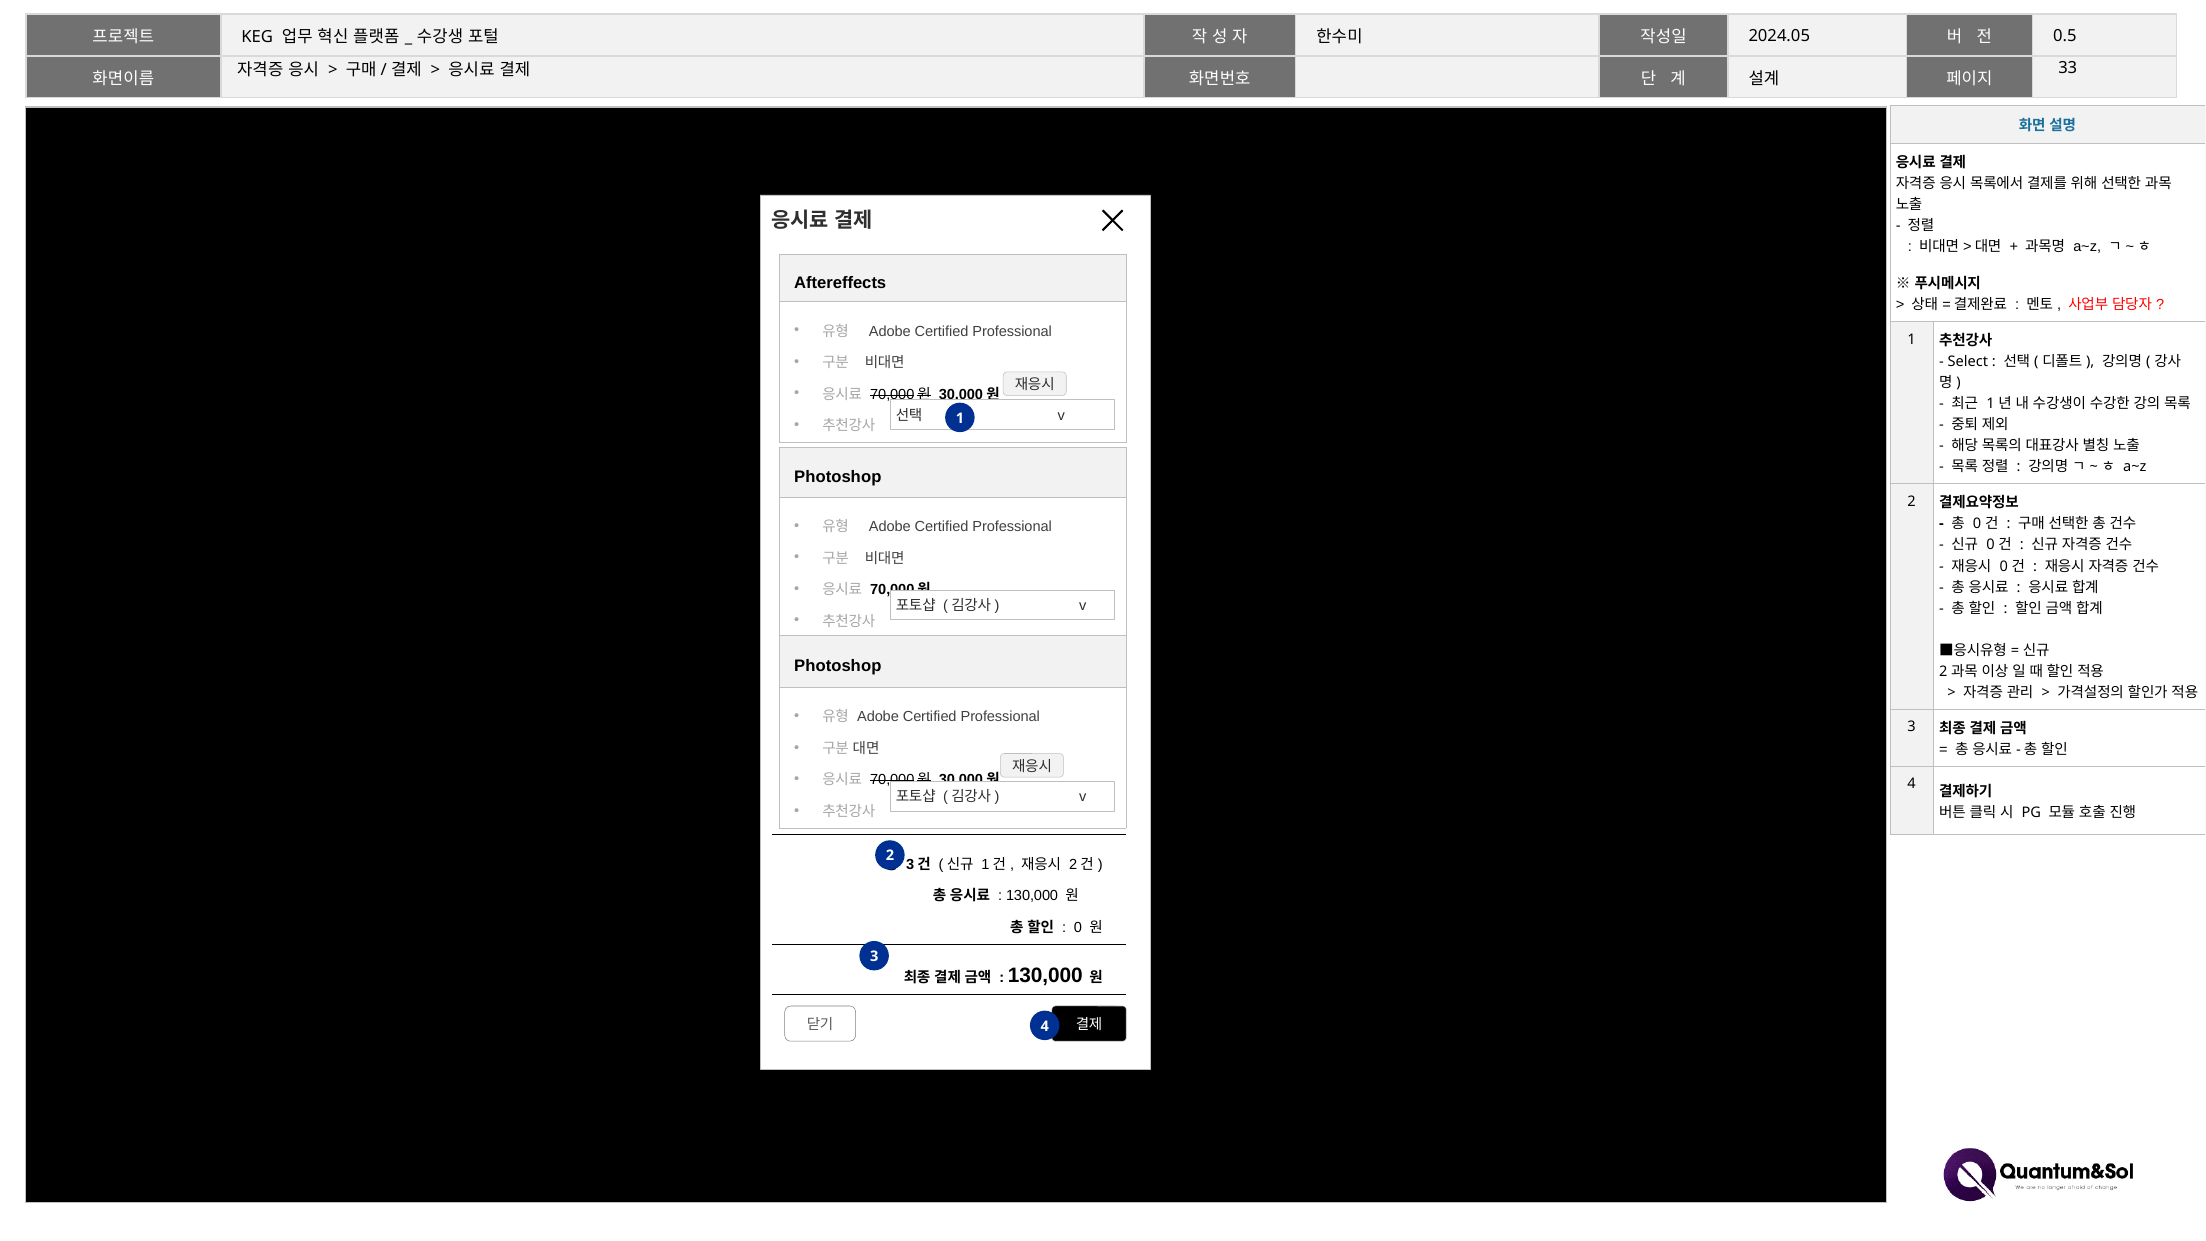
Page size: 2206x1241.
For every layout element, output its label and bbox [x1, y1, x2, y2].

picture [1941, 1146, 2137, 1202]
table_cell [780, 302, 1126, 442]
table_cell [1891, 322, 1933, 483]
table_cell [1891, 767, 1933, 834]
table_cell [1934, 767, 2205, 834]
table_cell [1934, 484, 2205, 709]
title [220, 56, 1108, 81]
table_cell [780, 688, 1126, 828]
table_cell [1934, 710, 2205, 766]
table_cell [1891, 484, 1933, 709]
table_cell [780, 498, 1126, 635]
table_header [1891, 106, 2205, 143]
table_cell [772, 945, 1126, 994]
table_cell [1934, 322, 2205, 483]
table_header [772, 835, 1126, 944]
slide_number [2043, 56, 2152, 80]
text_box [760, 194, 1150, 1069]
table_header [780, 636, 1126, 687]
table_cell [1891, 710, 1933, 766]
table_header [780, 255, 1126, 301]
table_cell [1891, 144, 2205, 321]
table_header [780, 448, 1126, 497]
